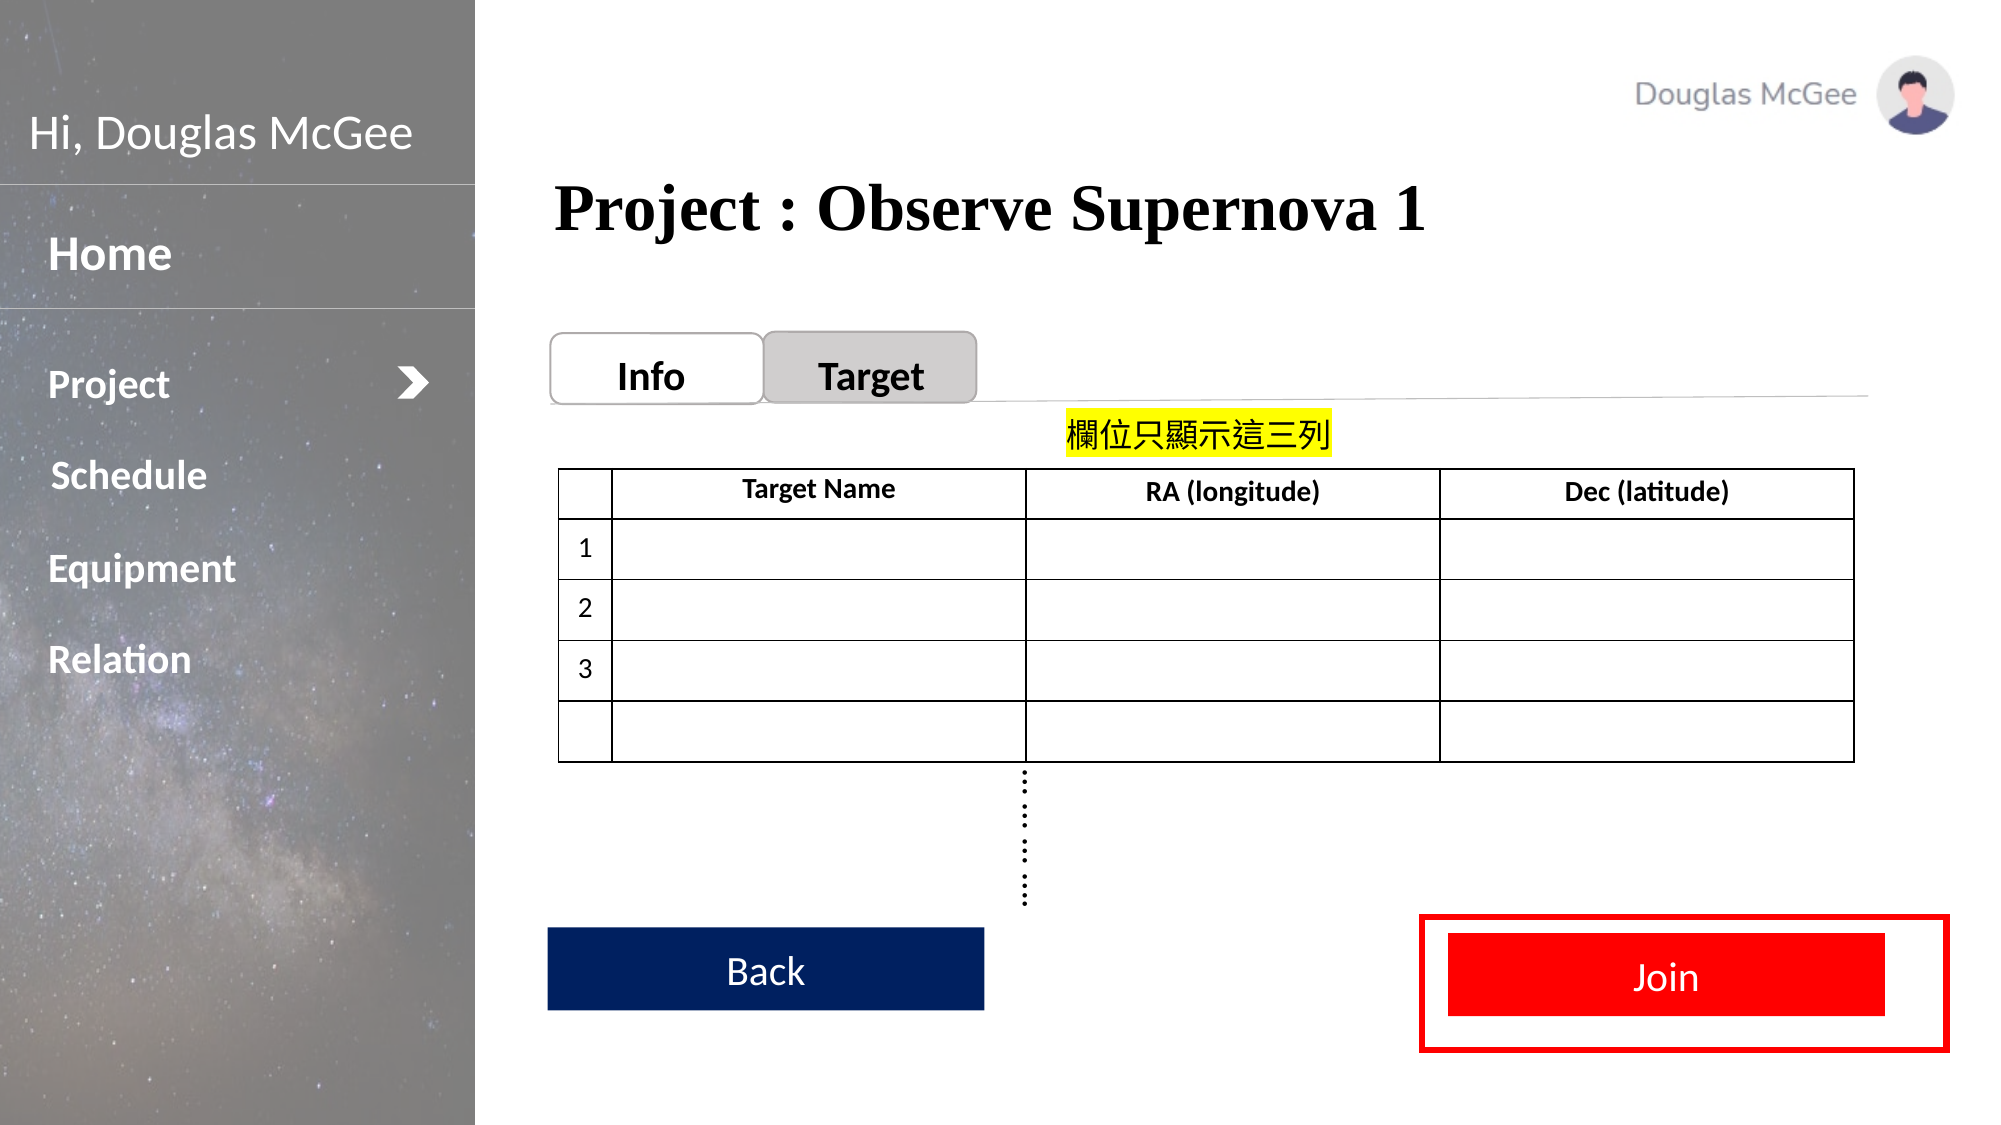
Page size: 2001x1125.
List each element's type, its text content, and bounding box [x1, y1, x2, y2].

picture [0, 0, 475, 184]
table_cell [1027, 641, 1439, 700]
table_cell [559, 702, 611, 761]
table_cell [613, 520, 1025, 579]
table_cell [1027, 520, 1439, 579]
table_cell [613, 580, 1025, 640]
text_box 欄位只顯示這三列 [1051, 406, 1368, 461]
table_header Dec (latitude) [1441, 470, 1853, 518]
text_box [1421, 916, 1948, 1051]
table_cell [613, 702, 1025, 761]
picture [1622, 51, 1966, 138]
picture [0, 309, 475, 1125]
table_cell [1441, 702, 1853, 761]
text_box [549, 332, 764, 397]
table_cell [613, 641, 1025, 700]
table_cell 2 [559, 580, 611, 640]
table_header Target Name [613, 470, 1025, 518]
table_cell [1441, 520, 1853, 579]
text_box Project : Observe Supernova 1 [475, 156, 1541, 251]
text_box Info Target [573, 341, 2000, 407]
table_cell [1441, 580, 1853, 640]
table_cell 1 [559, 520, 611, 579]
picture [0, 185, 475, 308]
table_header RA (longitude) [1027, 470, 1439, 518]
table_cell 3 [559, 641, 611, 700]
text_box … … … …. [992, 763, 1068, 969]
table_cell [1441, 641, 1853, 700]
text_box Back [547, 926, 985, 1011]
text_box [550, 395, 1869, 404]
table_cell [1027, 702, 1439, 761]
table_header [559, 470, 611, 518]
table_cell [1027, 580, 1439, 640]
text_box [763, 330, 977, 341]
